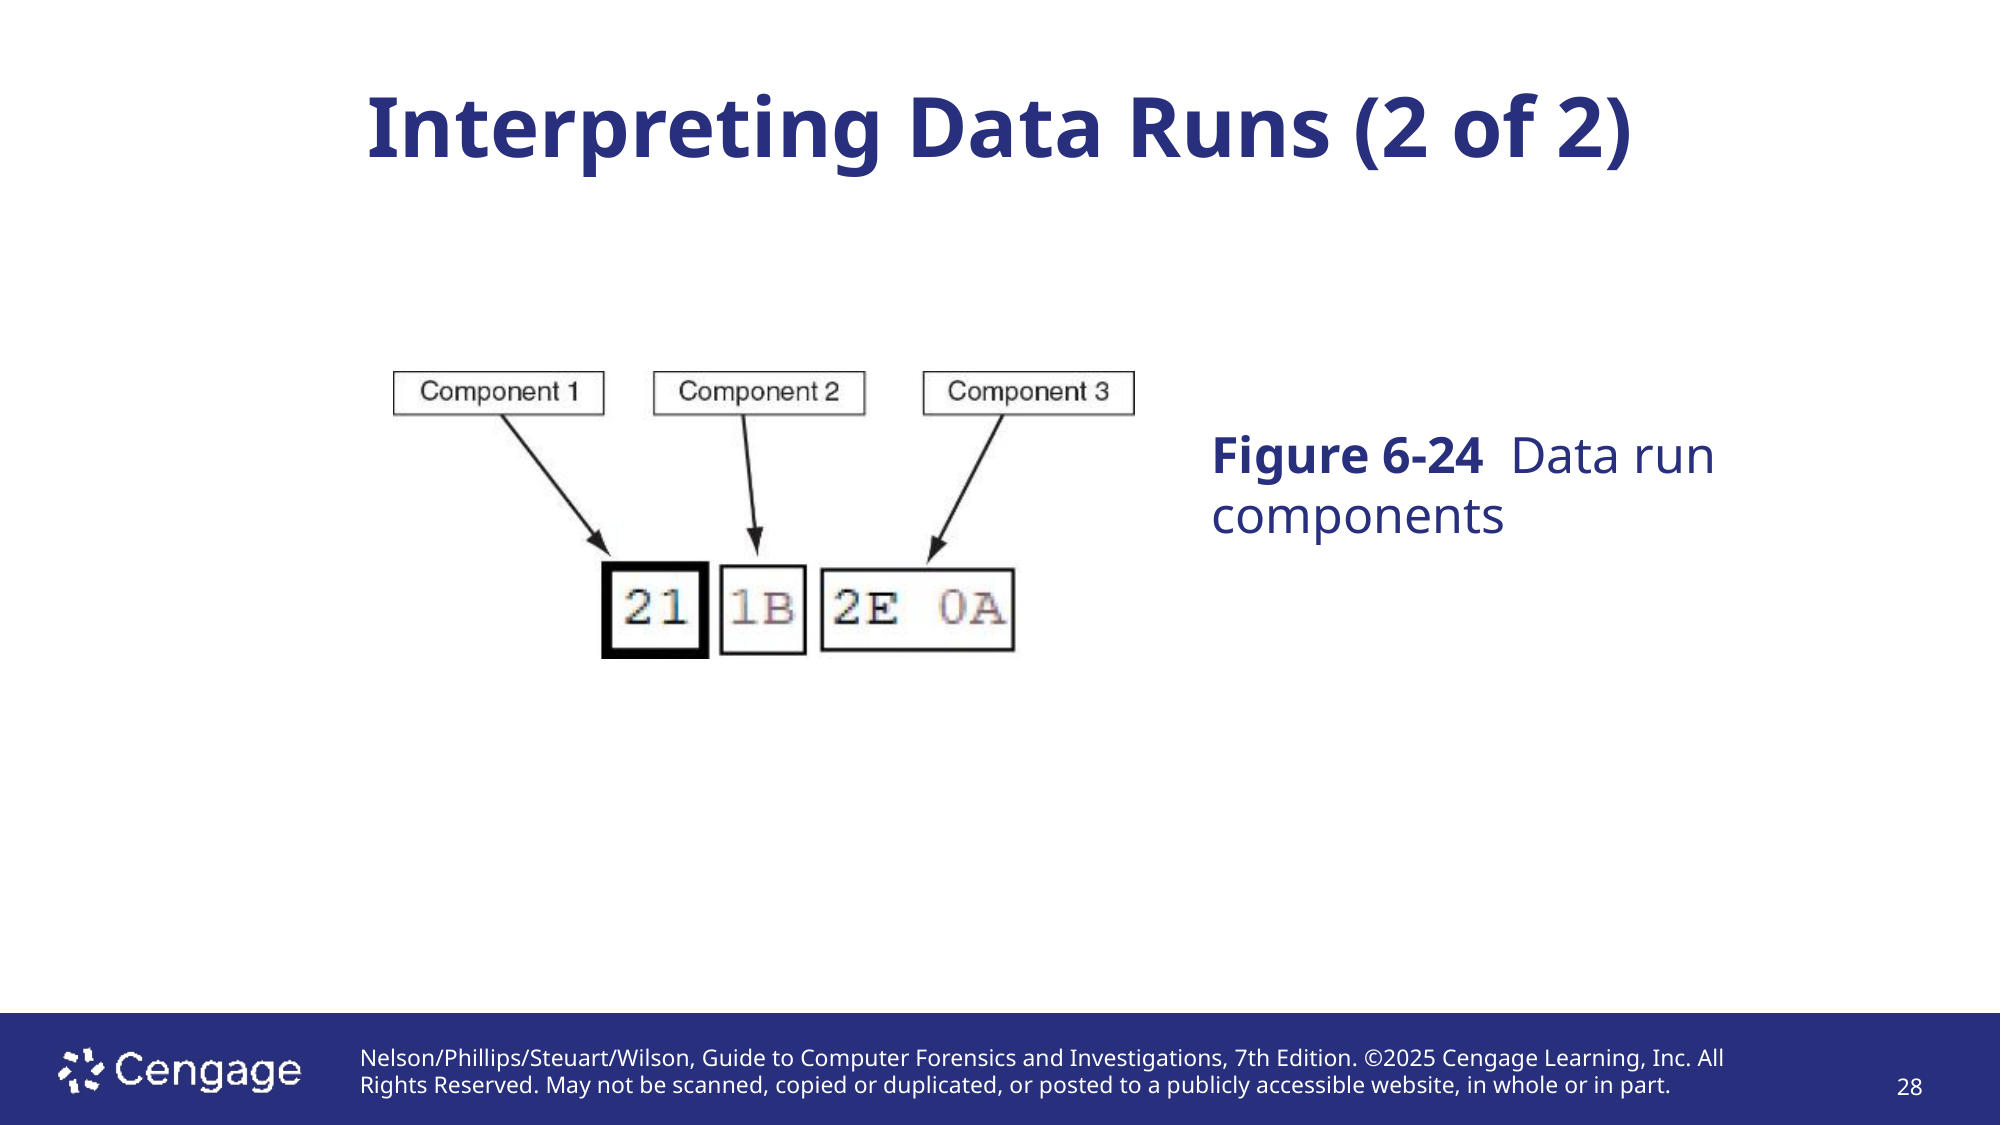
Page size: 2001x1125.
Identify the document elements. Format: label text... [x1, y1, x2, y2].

picture [393, 371, 1135, 659]
text_box Figure 6-24 Data run components [1196, 416, 1902, 611]
title Interpreting Data Runs (2 of 2) [78, 77, 1923, 278]
picture [30, 1020, 329, 1122]
